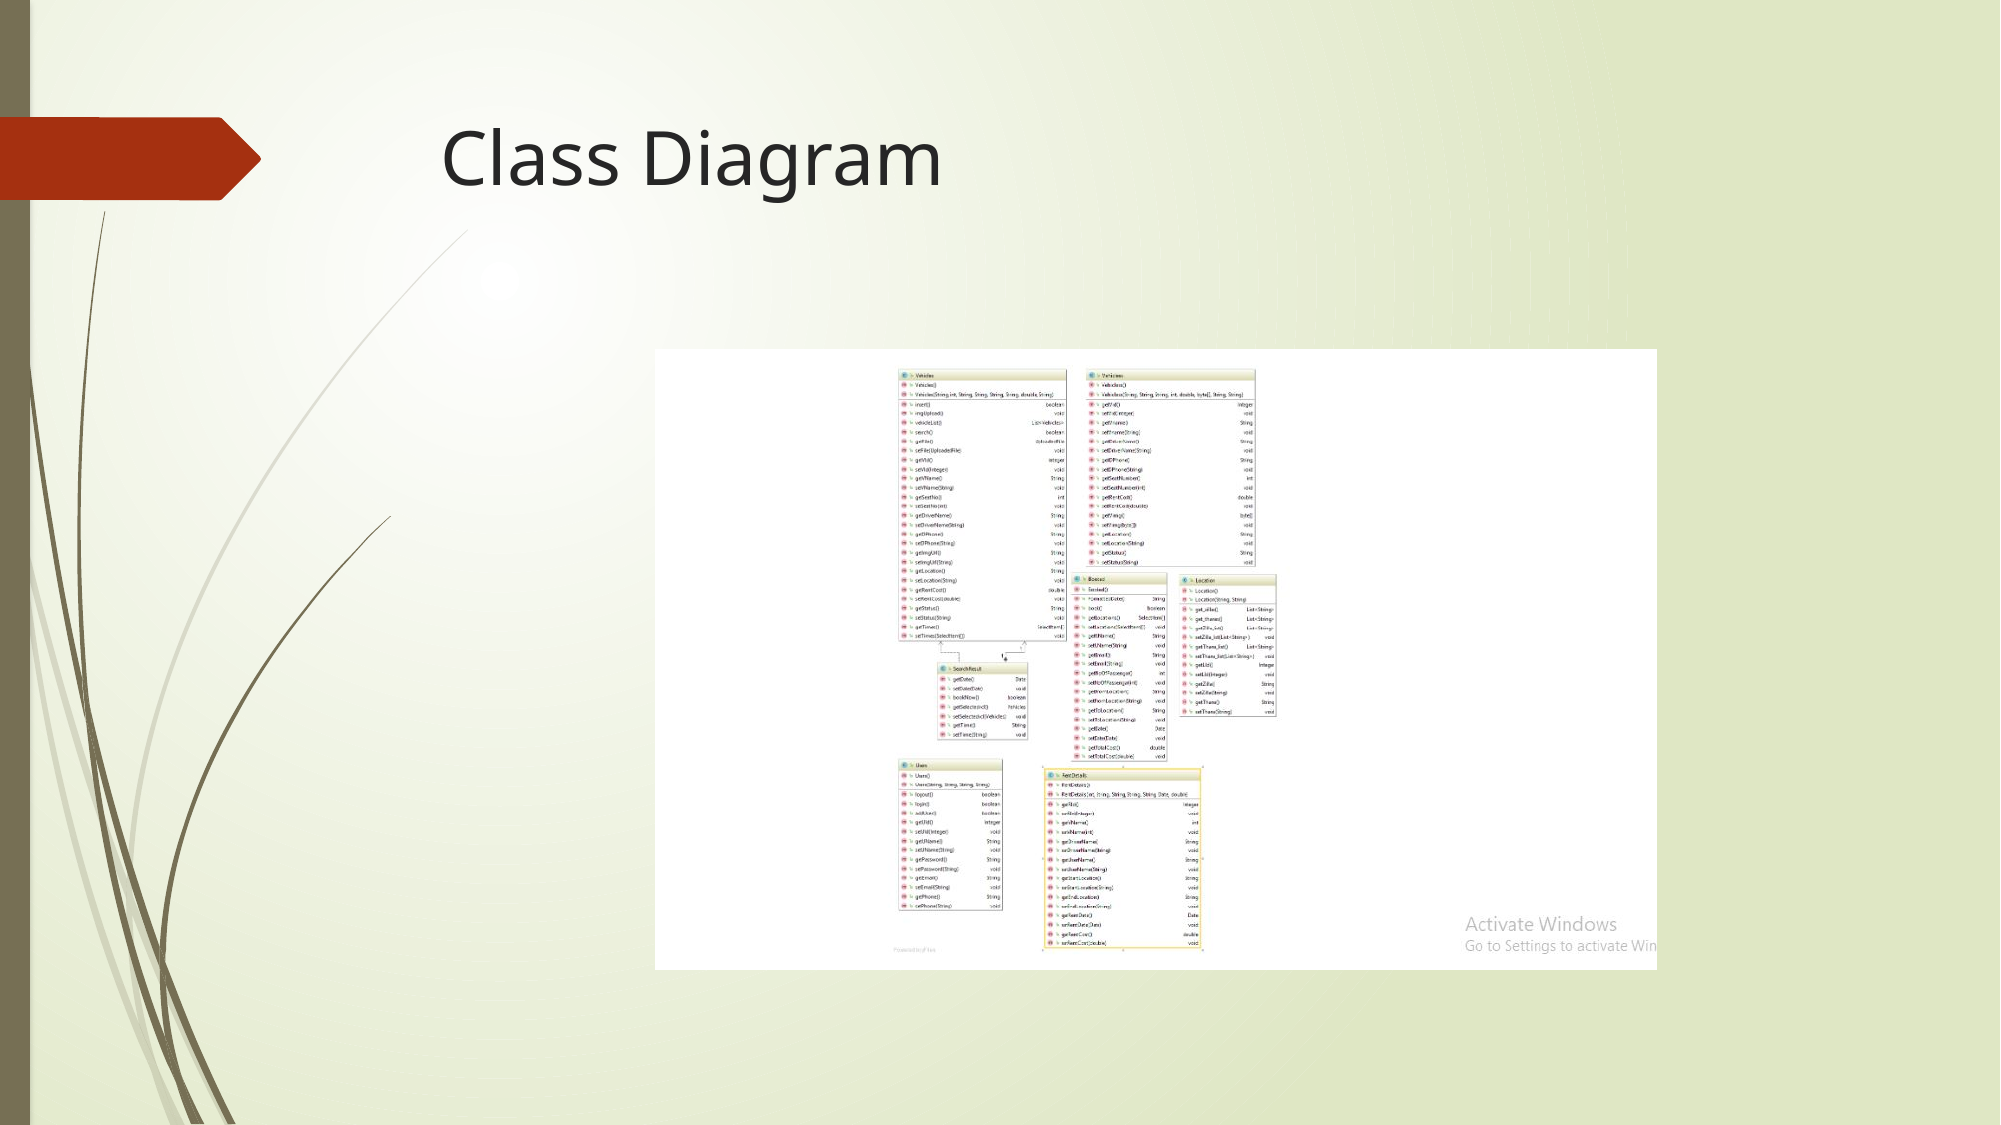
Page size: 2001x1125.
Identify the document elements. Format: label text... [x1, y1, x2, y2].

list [654, 349, 1658, 971]
title Class Diagram [425, 102, 1888, 313]
